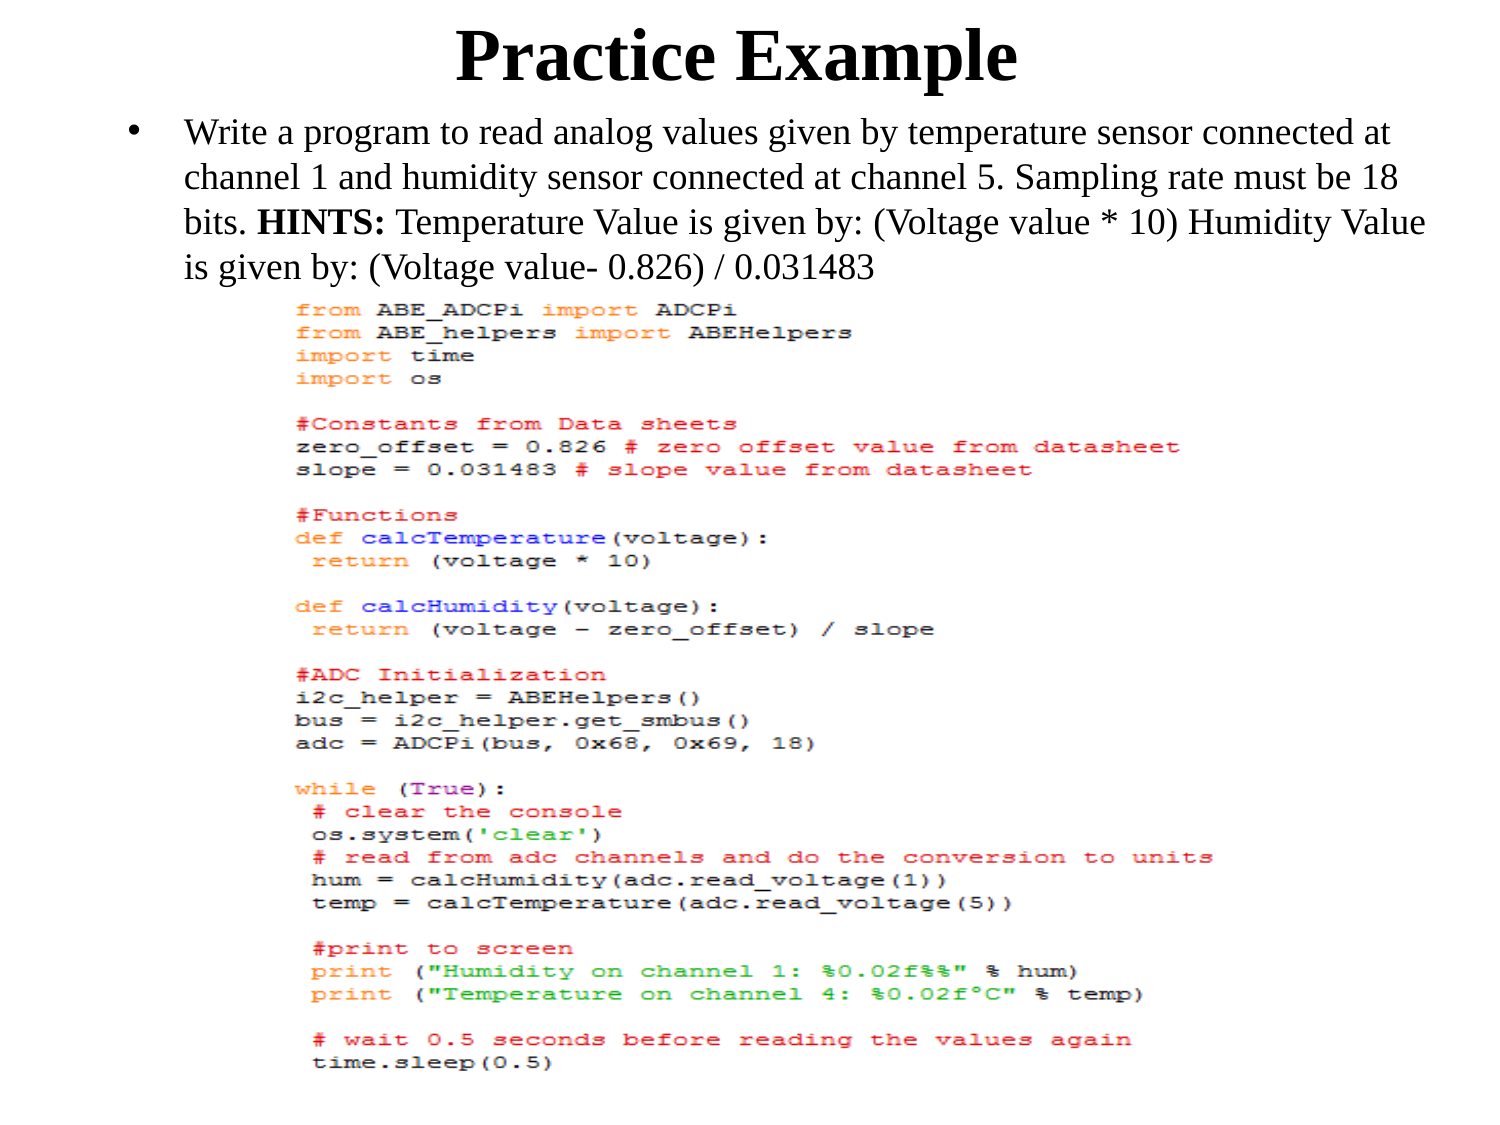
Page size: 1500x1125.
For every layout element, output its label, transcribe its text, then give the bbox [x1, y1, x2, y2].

title Practice Example [62, 0, 1413, 125]
picture [287, 299, 1238, 1088]
list Write a program to read analog values given by temperature sensor connected at channel 1 and humidity sensor connected at channel 5. Sampling rate must be 18 bits. HINTS: Temperature Value is given by: (Voltage value * 10) Humidity Value is given by: (Voltage value- 0.826) / 0.031483 [112, 99, 1463, 325]
